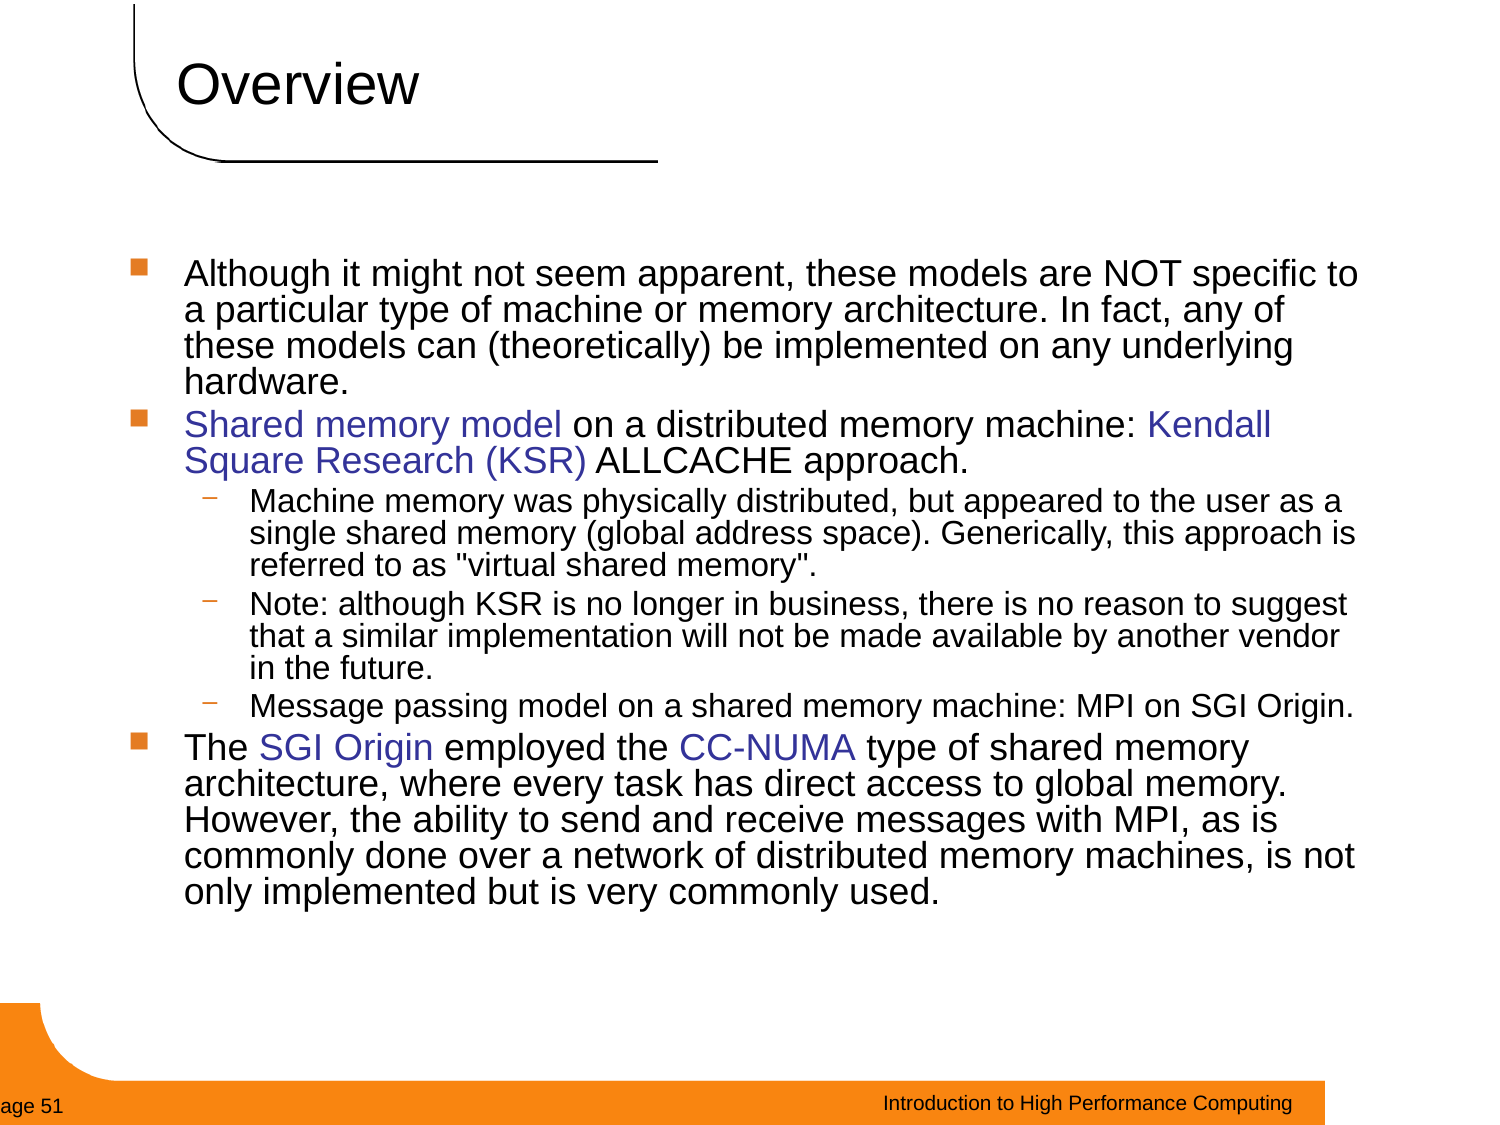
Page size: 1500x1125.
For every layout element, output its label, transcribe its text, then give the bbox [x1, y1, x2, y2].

list Although it might not seem apparent, these models are NOT specific to a particular type of machine or memory architecture. In fact, any of these models can (theoretically) be implemented on any underlying hardware. Shared memory model on a distributed memory machine: Kendall Square Research (KSR) ALLCACHE approach. Machine memory was physically distributed, but appeared to the user as a single shared memory (global address space). Generically, this approach is referred to as "virtual shared memory". Note: although KSR is no longer in business, there is no reason to suggest that a similar implementation will not be made available by another vendor in the future. Message passing model on a shared memory machine: MPI on SGI Origin. The SGI Origin employed the CC-NUMA type of shared memory architecture, where every task has direct access to global memory. However, the ability to send and receive messages with MPI, as is commonly done over a network of distributed memory machines, is not only implemented but is very commonly used. [112, 249, 1388, 976]
picture [133, 4, 658, 163]
picture [0, 1003, 1325, 1125]
title Overview [161, 12, 1437, 151]
